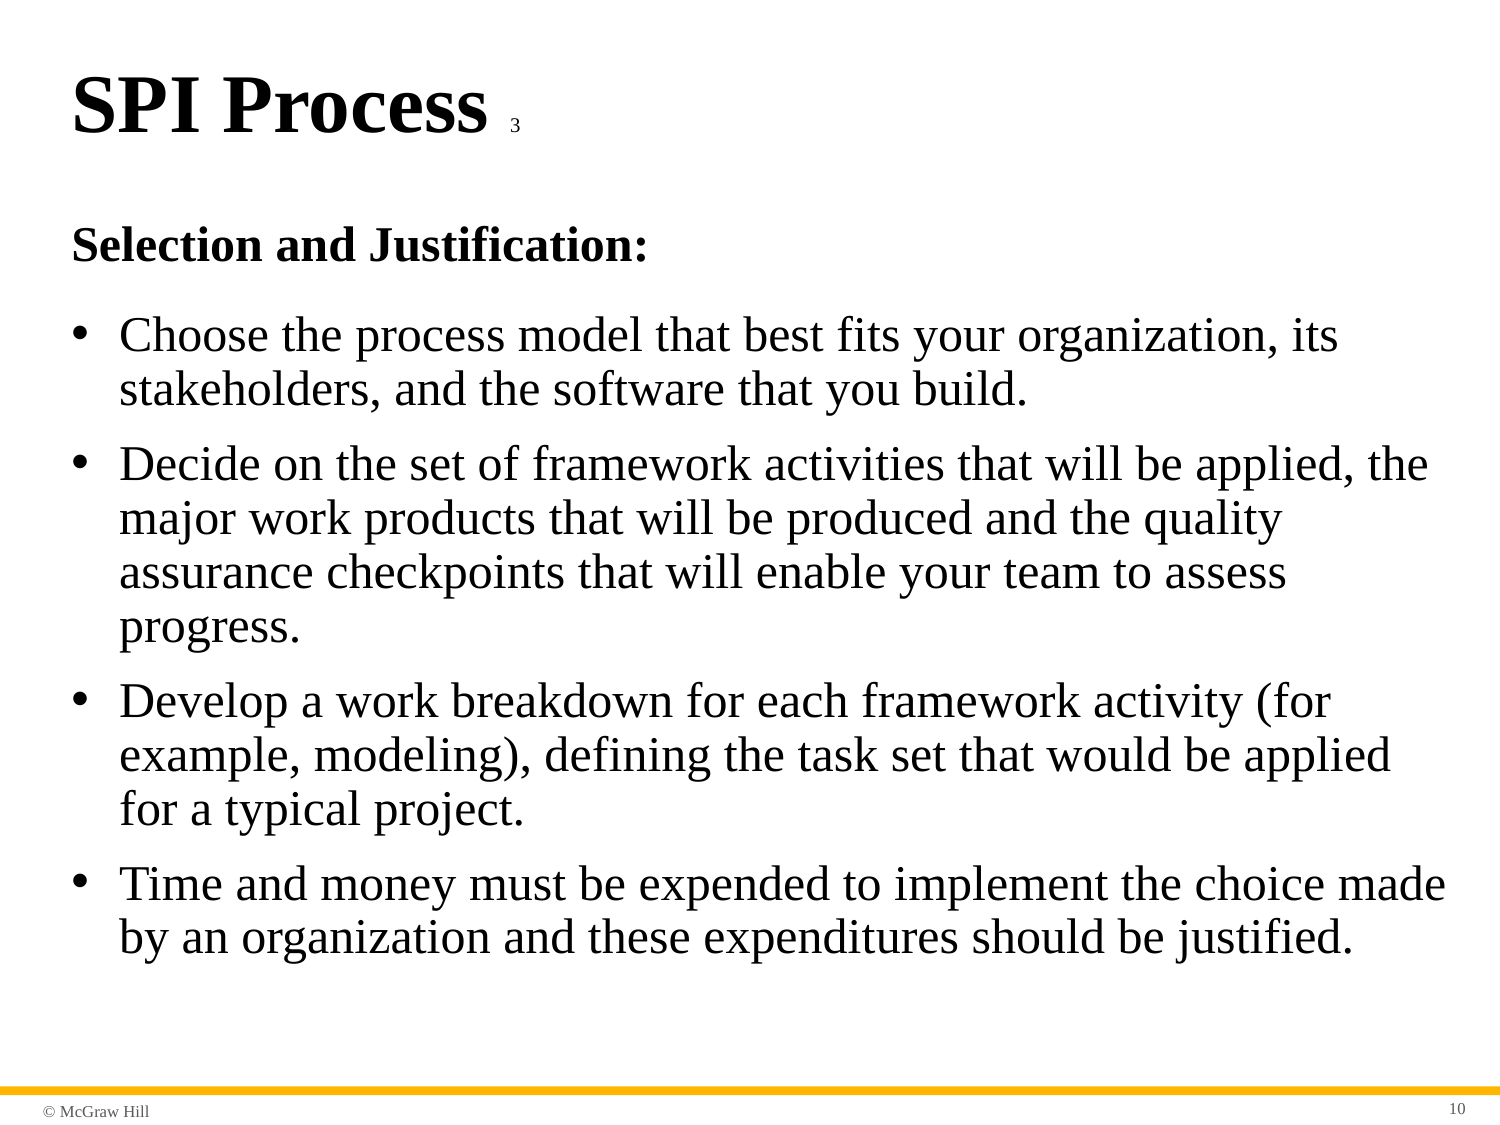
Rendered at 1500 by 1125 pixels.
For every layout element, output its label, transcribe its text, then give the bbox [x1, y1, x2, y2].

slide_number 10 [1415, 1094, 1474, 1122]
list Selection and Justification: Choose the process model that best fits your organization, its stakeholders, and the software that you build. Decide on the set of framework activities that will be applied, the major work products that will be produced and the quality assurance checkpoints that will enable your team to assess progress. Develop a work breakdown for each framework activity (for example, modeling), defining the task set that would be applied for a typical project. Time and money must be expended to implement the choice made by an organization and these expenditures should be justified. [56, 203, 1474, 1019]
title S P I Process 3 [56, 50, 1444, 162]
